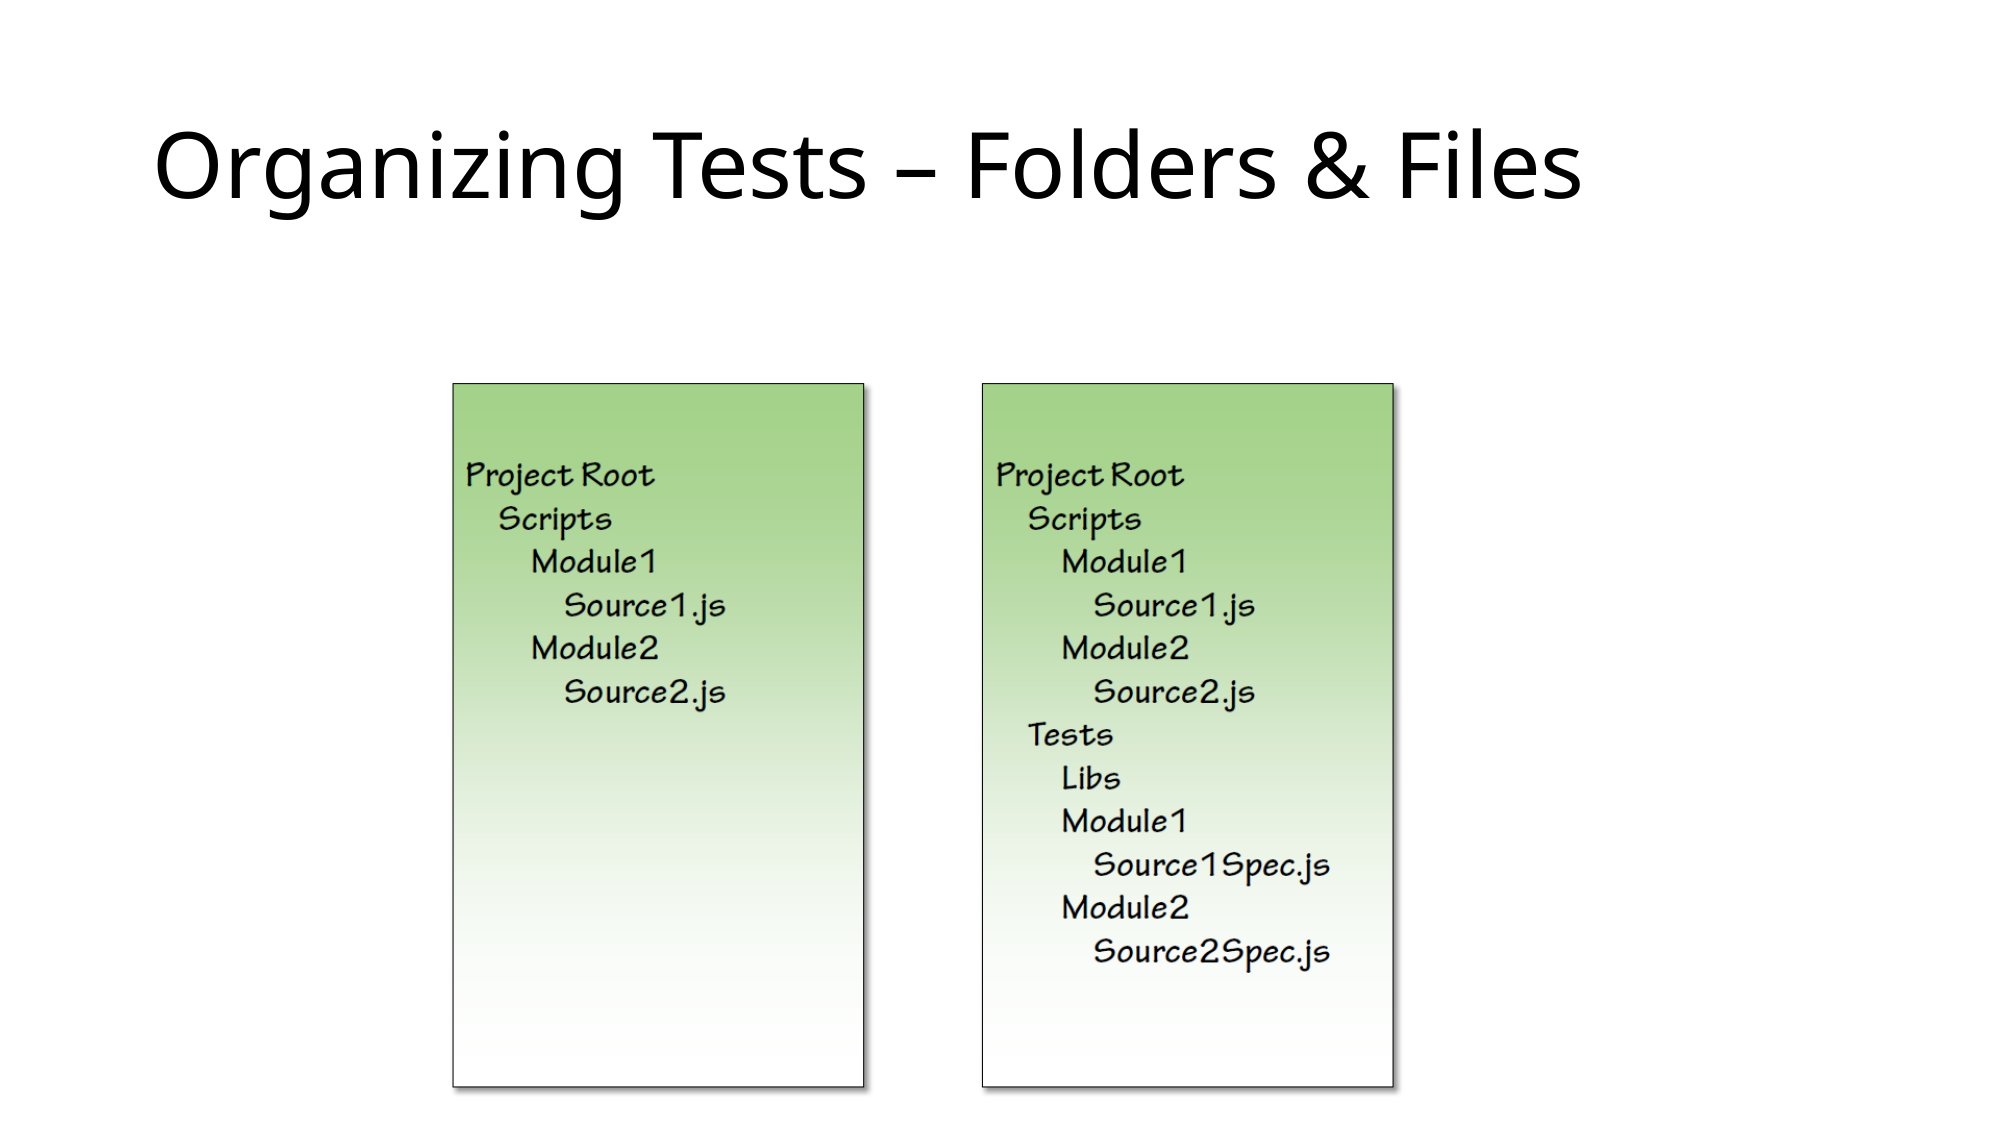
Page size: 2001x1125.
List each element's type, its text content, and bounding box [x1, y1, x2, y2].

picture [439, 356, 1428, 1125]
title Organizing Tests – Folders & Files [137, 59, 1863, 278]
